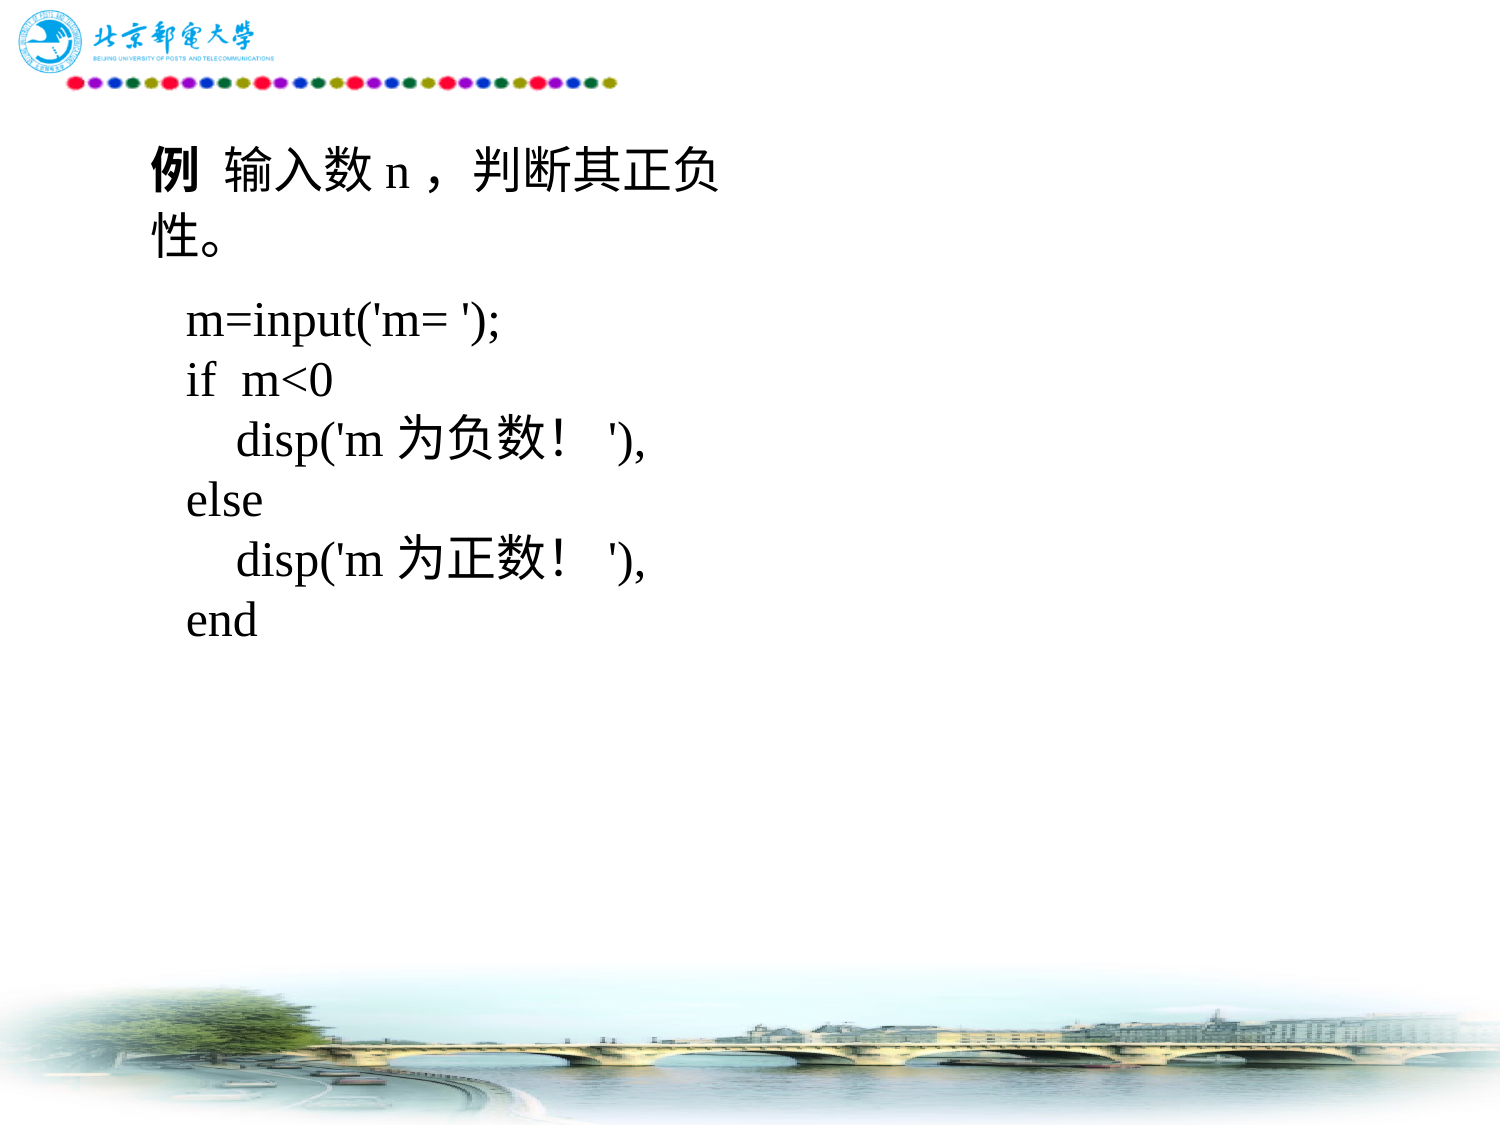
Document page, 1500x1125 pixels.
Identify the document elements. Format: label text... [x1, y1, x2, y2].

title 例 输入数n，判断其正负性。 [135, 125, 798, 256]
picture [17, 2, 625, 95]
text_box m=input('m= '); if m<0 disp('m为负数！'), else disp('m为正数！'), end [171, 278, 922, 654]
picture [0, 962, 1500, 1125]
